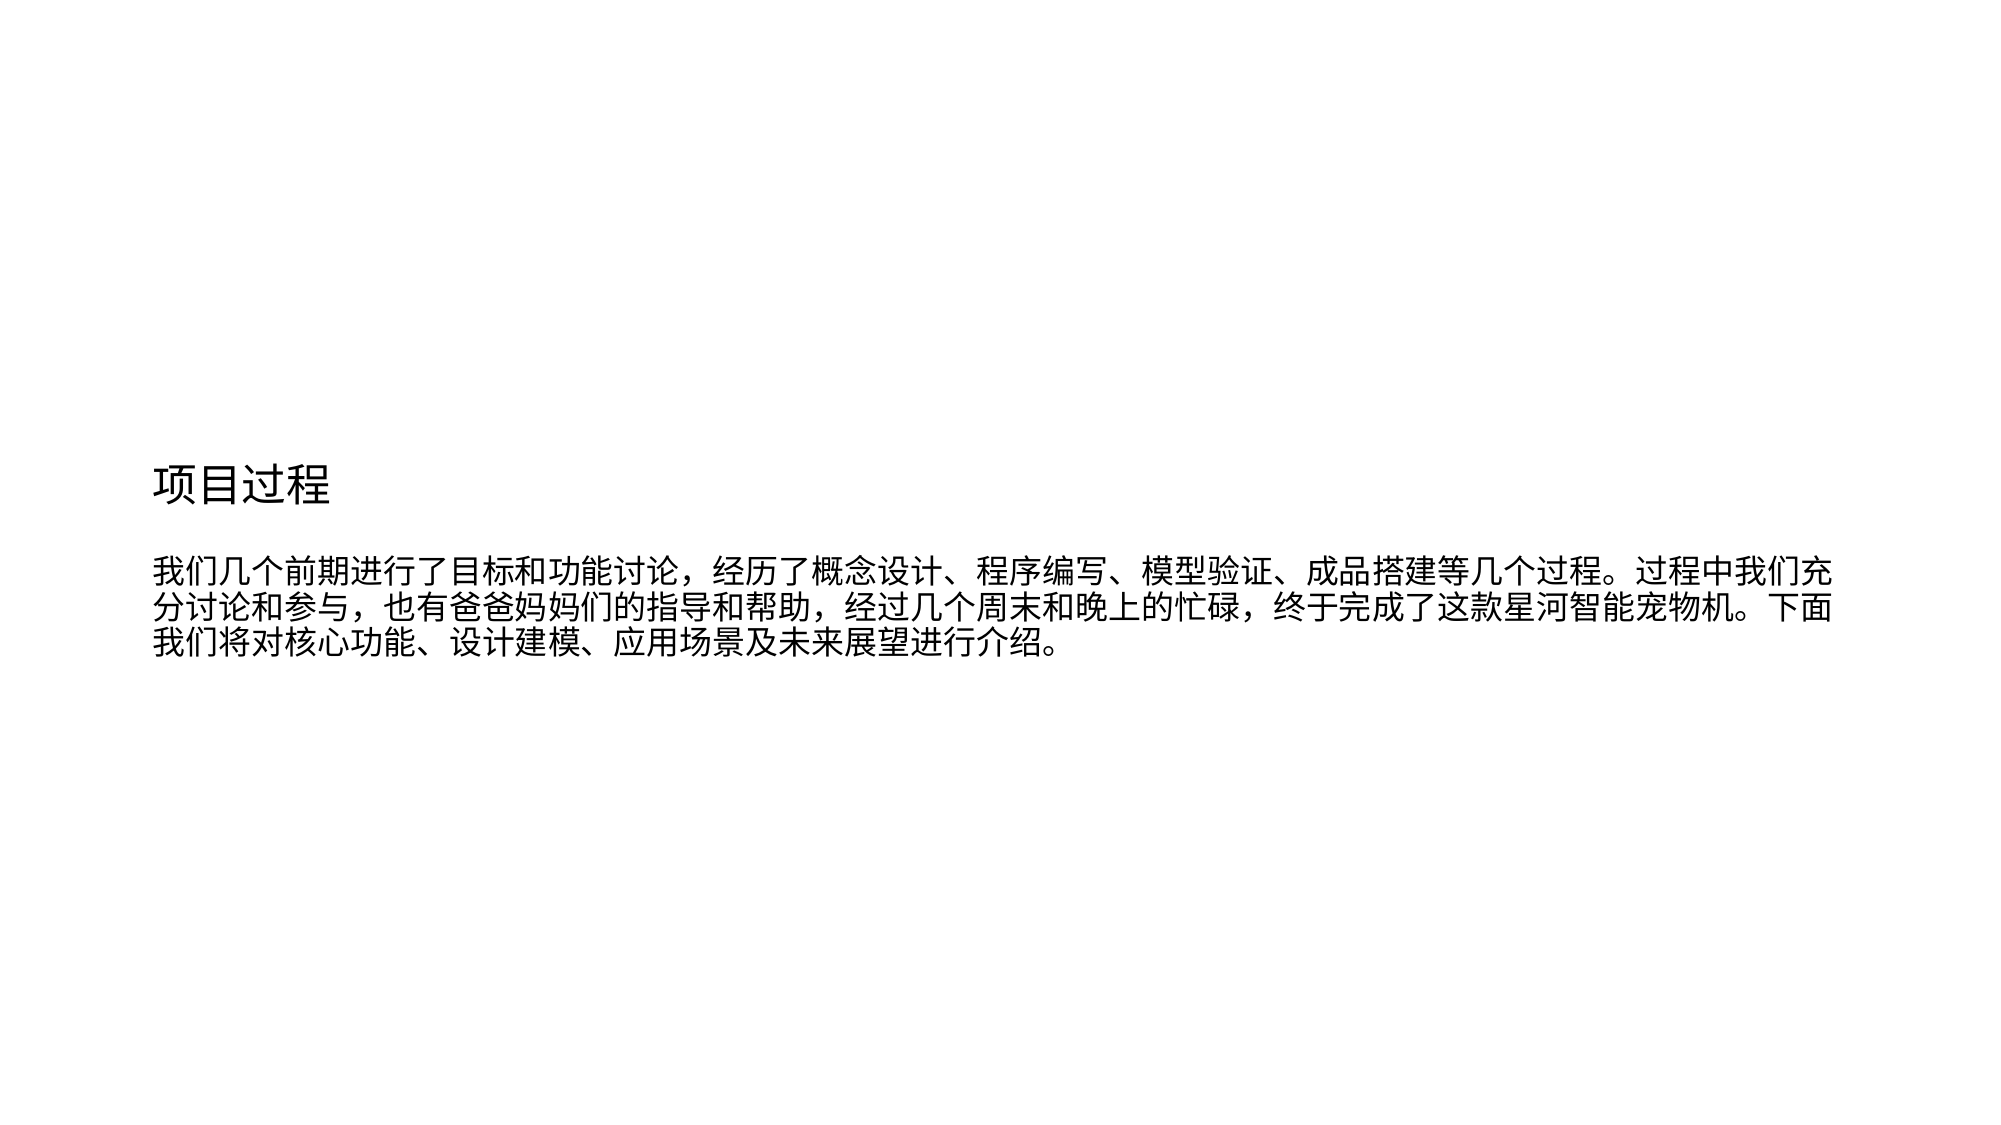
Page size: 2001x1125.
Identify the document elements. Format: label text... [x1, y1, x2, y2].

title 项目过程 我们几个前期进行了目标和功能讨论，经历了概念设计、程序编写、模型验证、成品搭建等几个过程。过程中我们充分讨论和参与，也有爸爸妈妈们的指导和帮助，经过几个周末和晚上的忙碌，终于完成了这款星河智能宠物机。下面我们将对核心功能、设计建模、应用场景及未来展望进行介绍。 [137, 453, 1863, 672]
